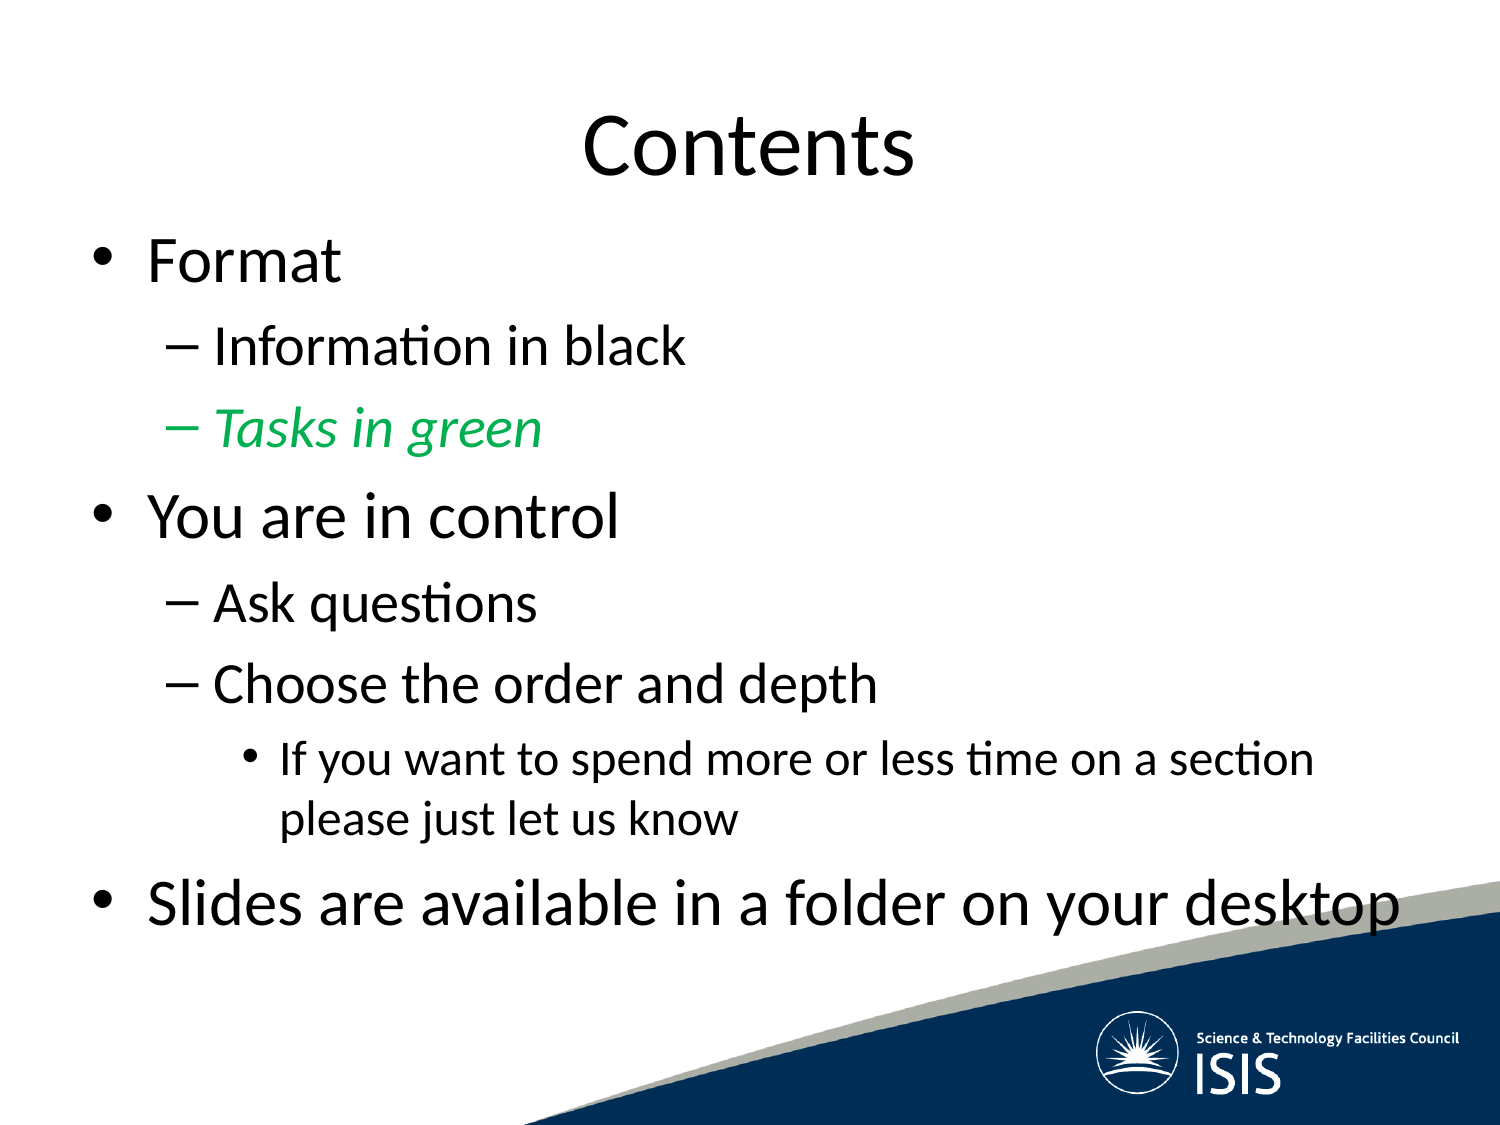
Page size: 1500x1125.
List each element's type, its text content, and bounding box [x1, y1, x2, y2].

picture [0, 879, 1500, 1125]
list Format Information in black Tasks in green You are in control Ask questions Choose the order and depth If you want to spend more or less time on a section please just let us know Slides are available in a folder on your desktop [76, 208, 1427, 951]
title Contents [75, 45, 1425, 233]
